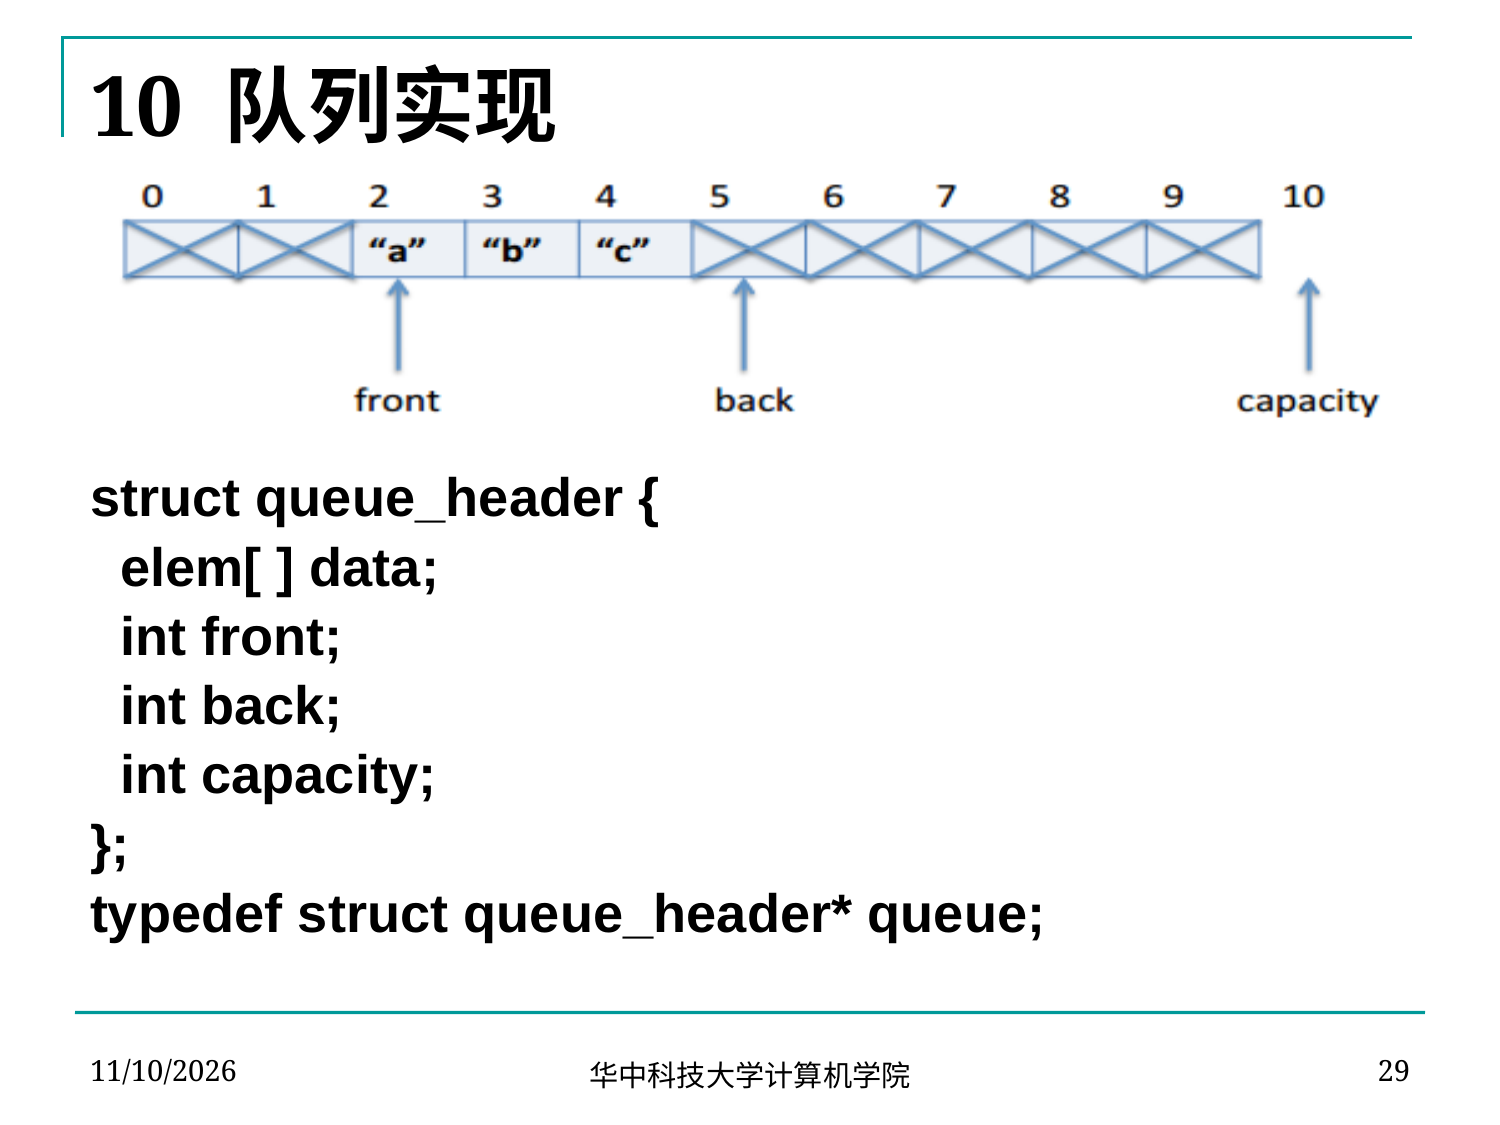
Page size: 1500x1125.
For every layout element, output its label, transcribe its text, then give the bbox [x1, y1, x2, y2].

footer 华中科技大学计算机学院 [512, 1025, 988, 1100]
slide_number 29 [1074, 1024, 1425, 1100]
picture [101, 149, 1400, 446]
list struct queue_header { elem[ ] data; int front; int back; int capacity; }; typedef struct queue_header* queue; [75, 462, 1425, 1006]
title 10 队列实现 [75, 45, 1425, 233]
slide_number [75, 1024, 425, 1100]
